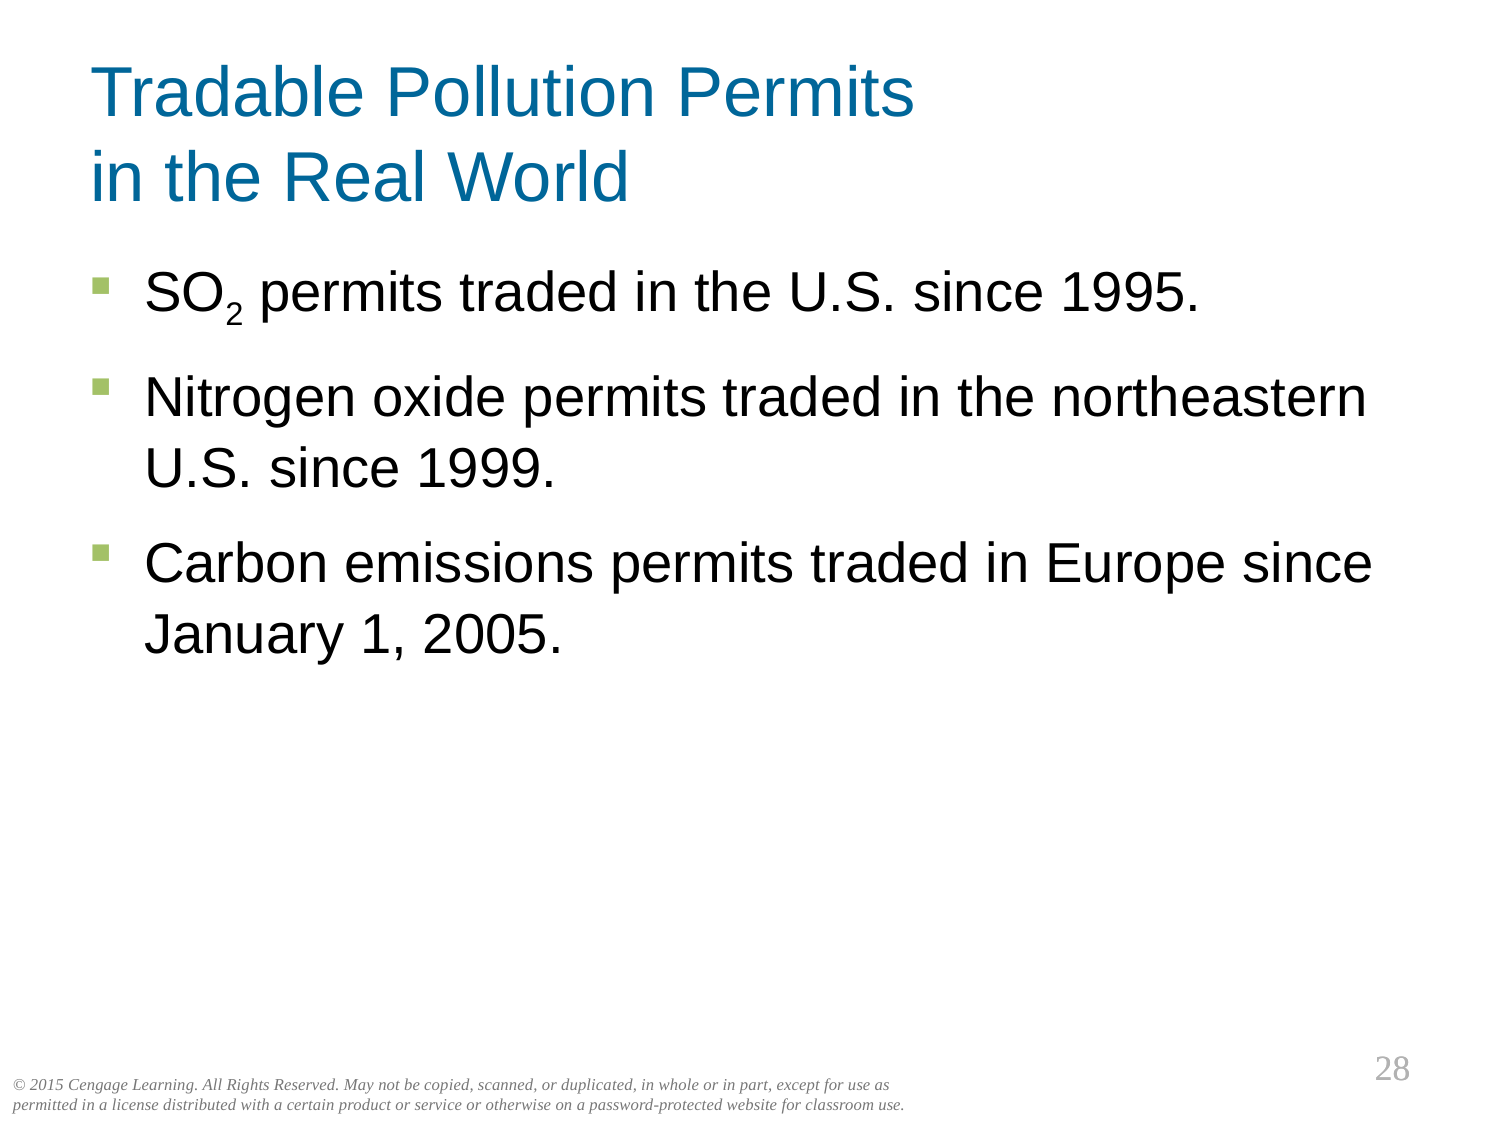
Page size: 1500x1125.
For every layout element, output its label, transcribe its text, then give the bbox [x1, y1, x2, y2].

list SO2 permits traded in the U.S. since 1995. Nitrogen oxide permits traded in the northeastern U.S. since 1999. Carbon emissions permits traded in Europe since January 1, 2005. [72, 243, 1446, 1005]
title Tradable Pollution Permits in the Real World [75, 37, 1425, 224]
